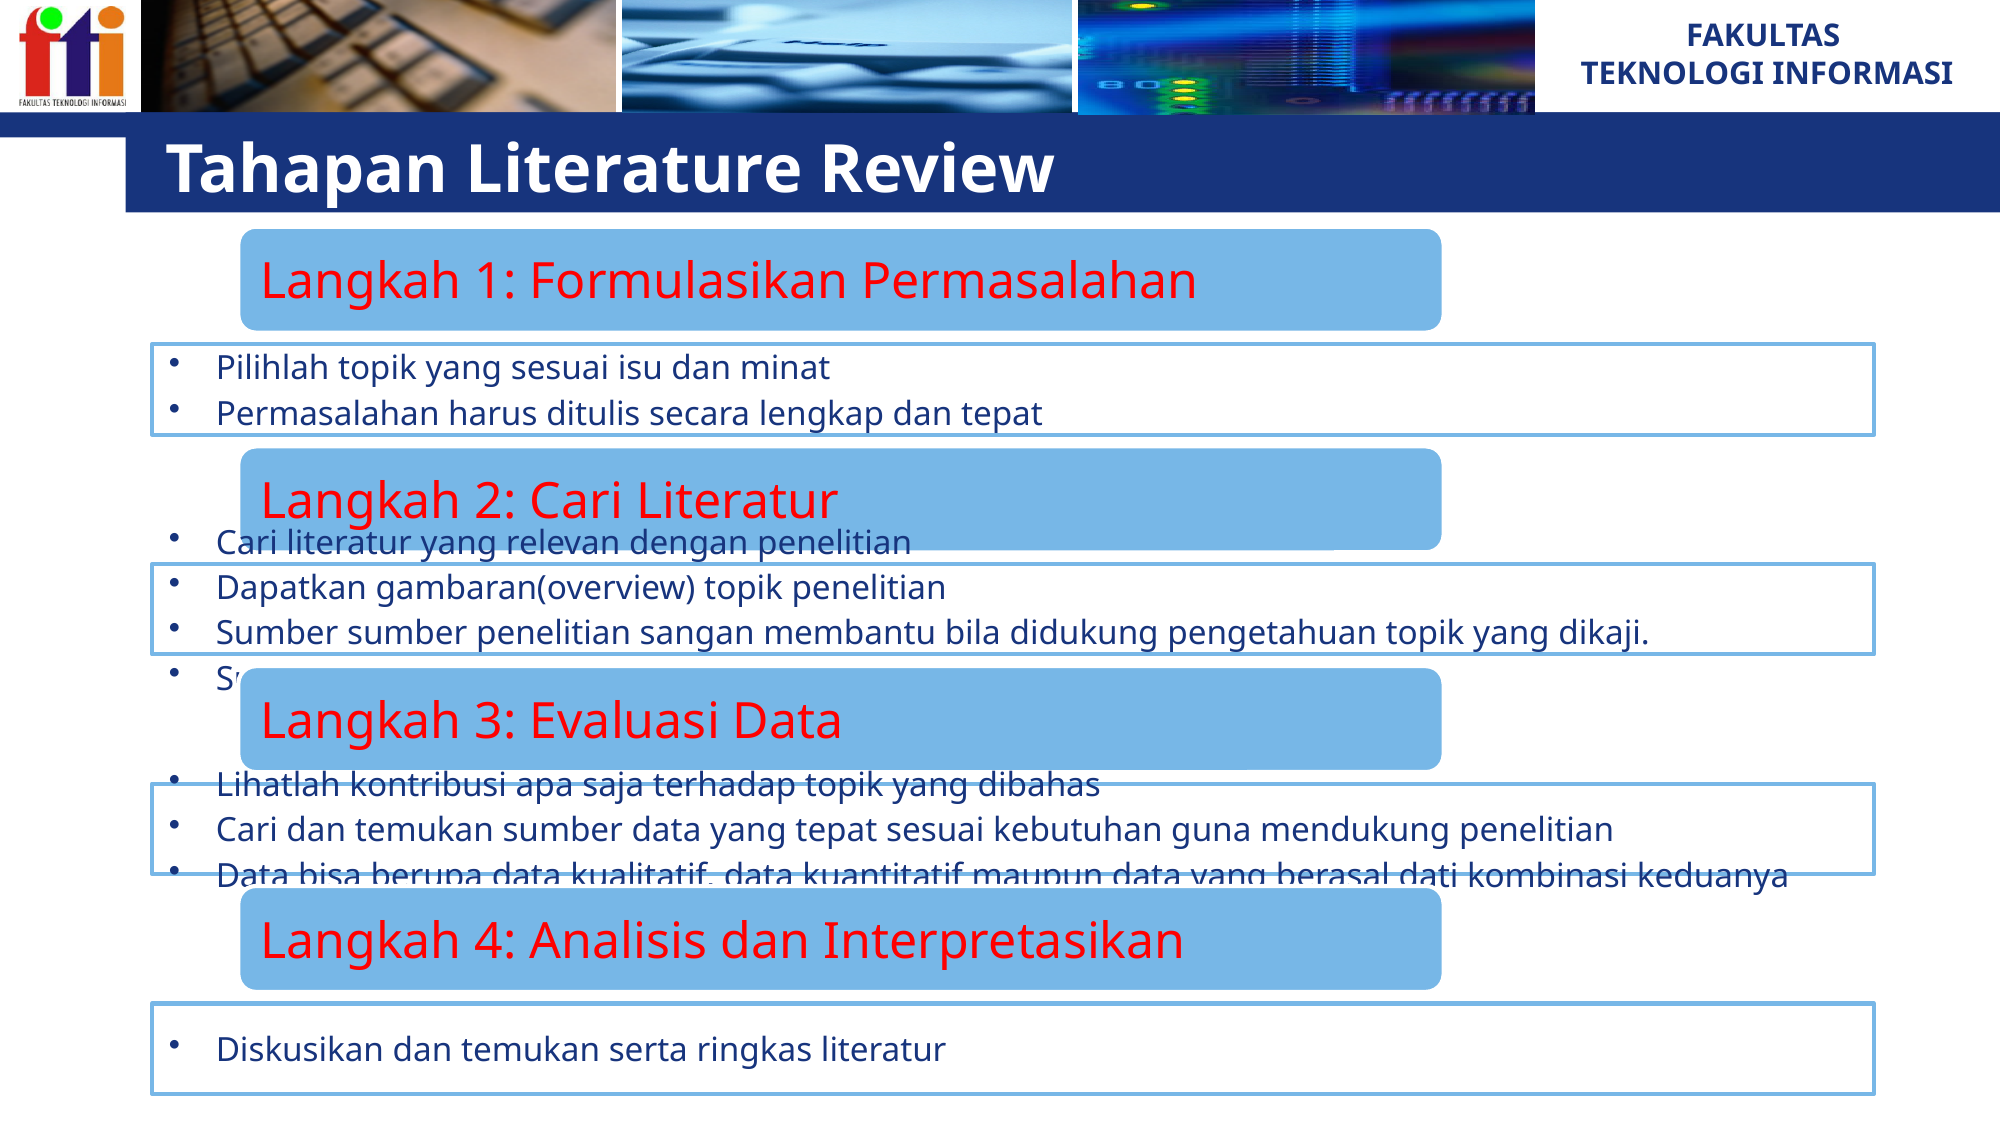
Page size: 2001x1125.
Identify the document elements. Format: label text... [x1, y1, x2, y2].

picture [1078, 0, 1535, 115]
title Tahapan Literature Review [149, 119, 1934, 213]
picture [19, 6, 126, 106]
picture [141, 0, 616, 112]
picture [622, 0, 1072, 113]
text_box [151, 214, 1875, 1095]
